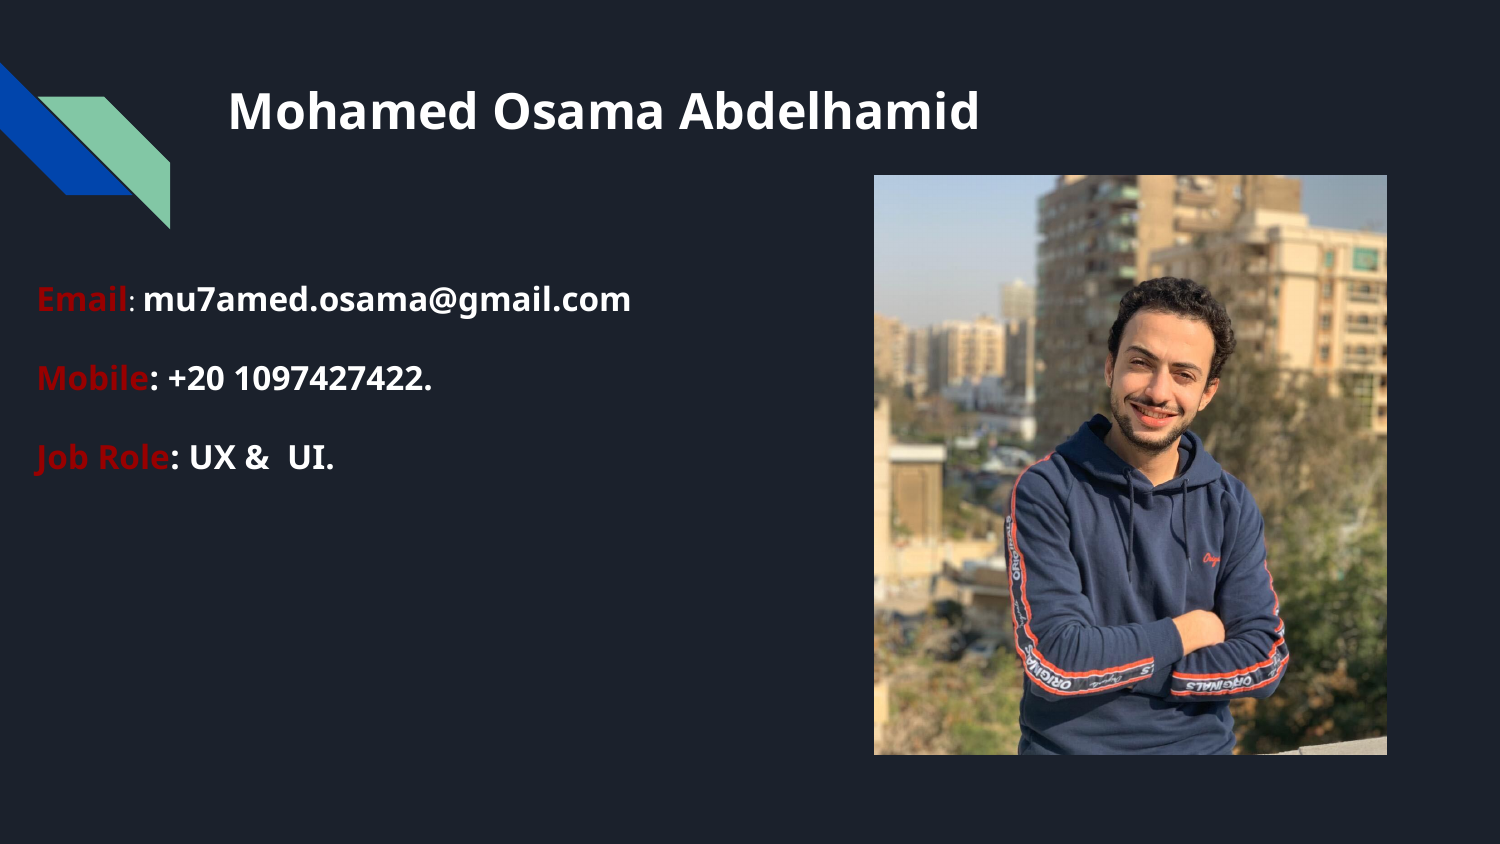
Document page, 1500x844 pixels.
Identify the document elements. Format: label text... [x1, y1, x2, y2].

picture [874, 175, 1387, 755]
title Mohamed Osama Abdelhamid [212, 64, 1368, 215]
list Email: mu7amed.osama@gmail.com Mobile: +20 1097427422. Job Role: UX & UI. [21, 257, 839, 644]
